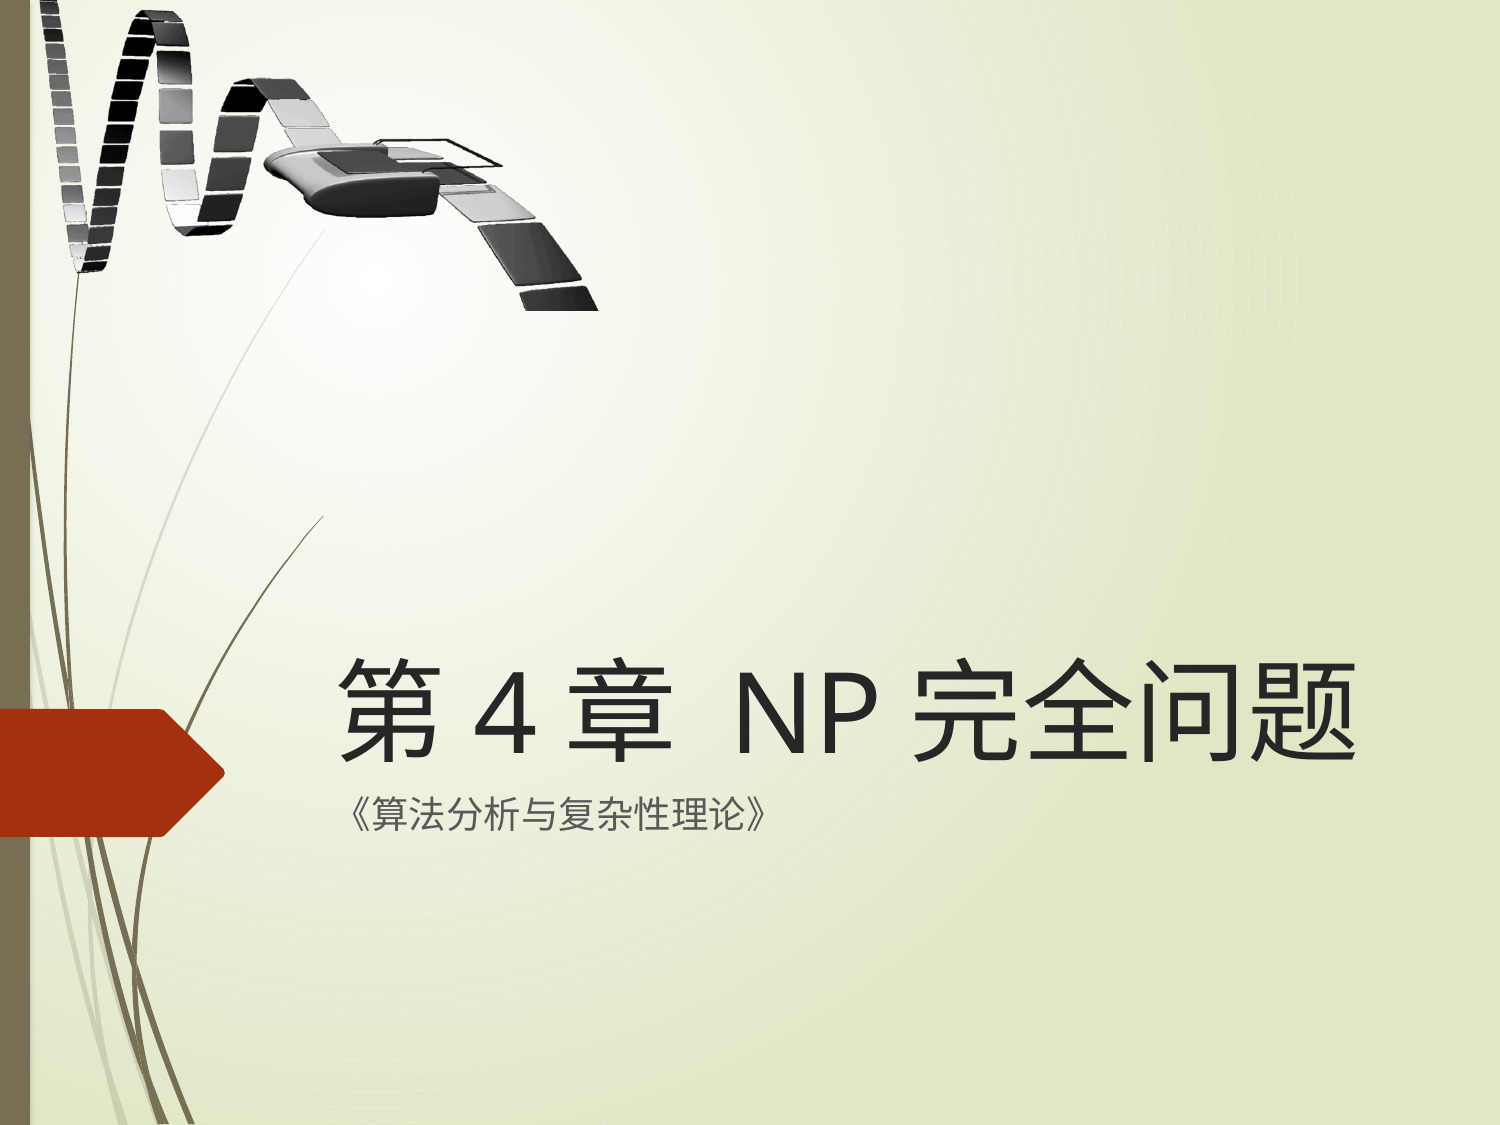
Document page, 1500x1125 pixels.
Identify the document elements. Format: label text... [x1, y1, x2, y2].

title 第4章 NP完全问题 [318, 412, 1402, 783]
subtitle 《算法分析与复杂性理论》 [318, 783, 1402, 969]
picture [38, 0, 599, 312]
